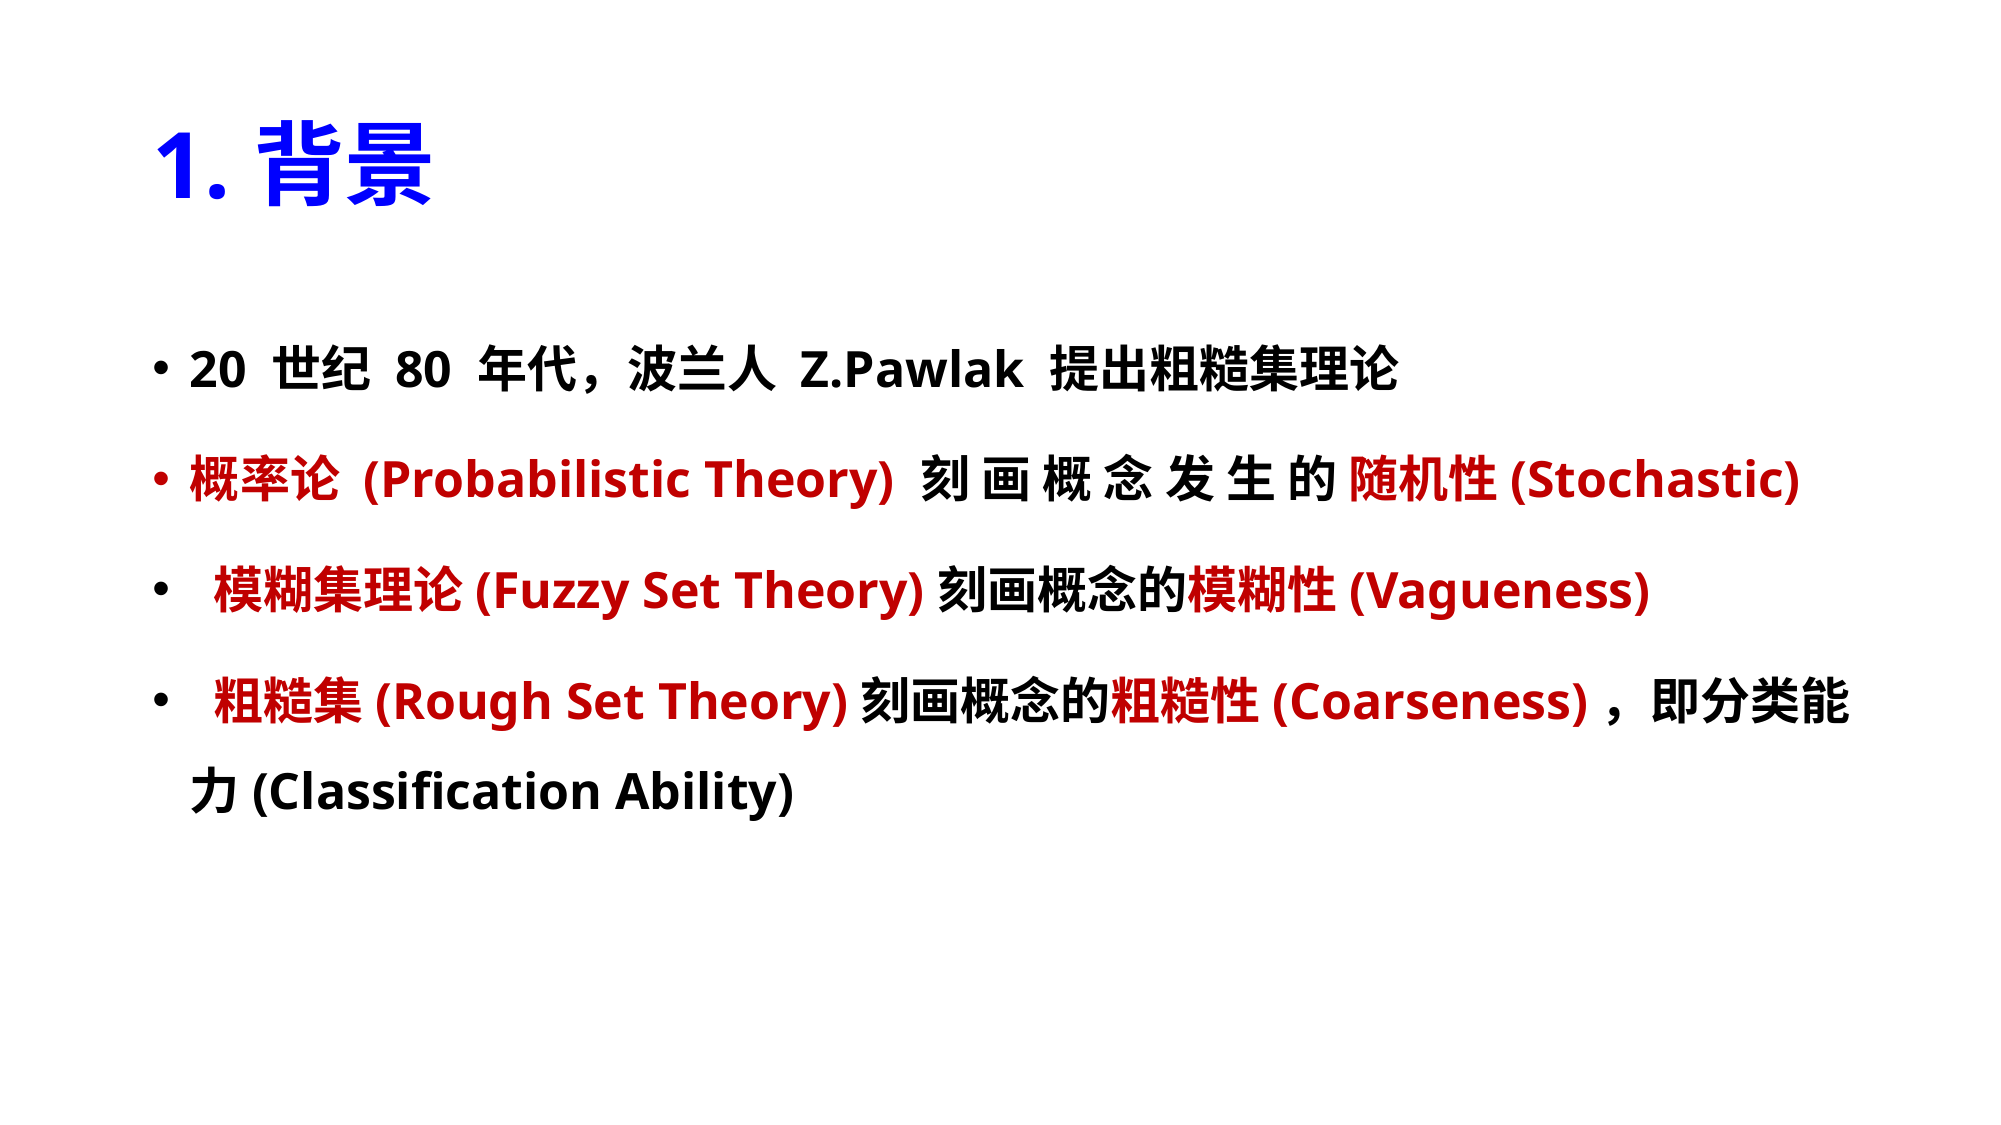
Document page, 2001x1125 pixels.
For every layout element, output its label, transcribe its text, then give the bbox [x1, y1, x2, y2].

title 1.背景 [137, 59, 1863, 278]
list 20 世纪 80 年代，波兰人 Z.Pawlak 提出粗糙集理论 概率论 (Probabilistic Theory) 刻 画 概 念 发 生 的 随机性(Stochastic) 模糊集理论(Fuzzy Set Theory)刻画概念的模糊性(Vagueness) 粗糙集(Rough Set Theory)刻画概念的粗糙性(Coarseness)，即分类能力(Classification Ability) [137, 299, 1908, 1115]
